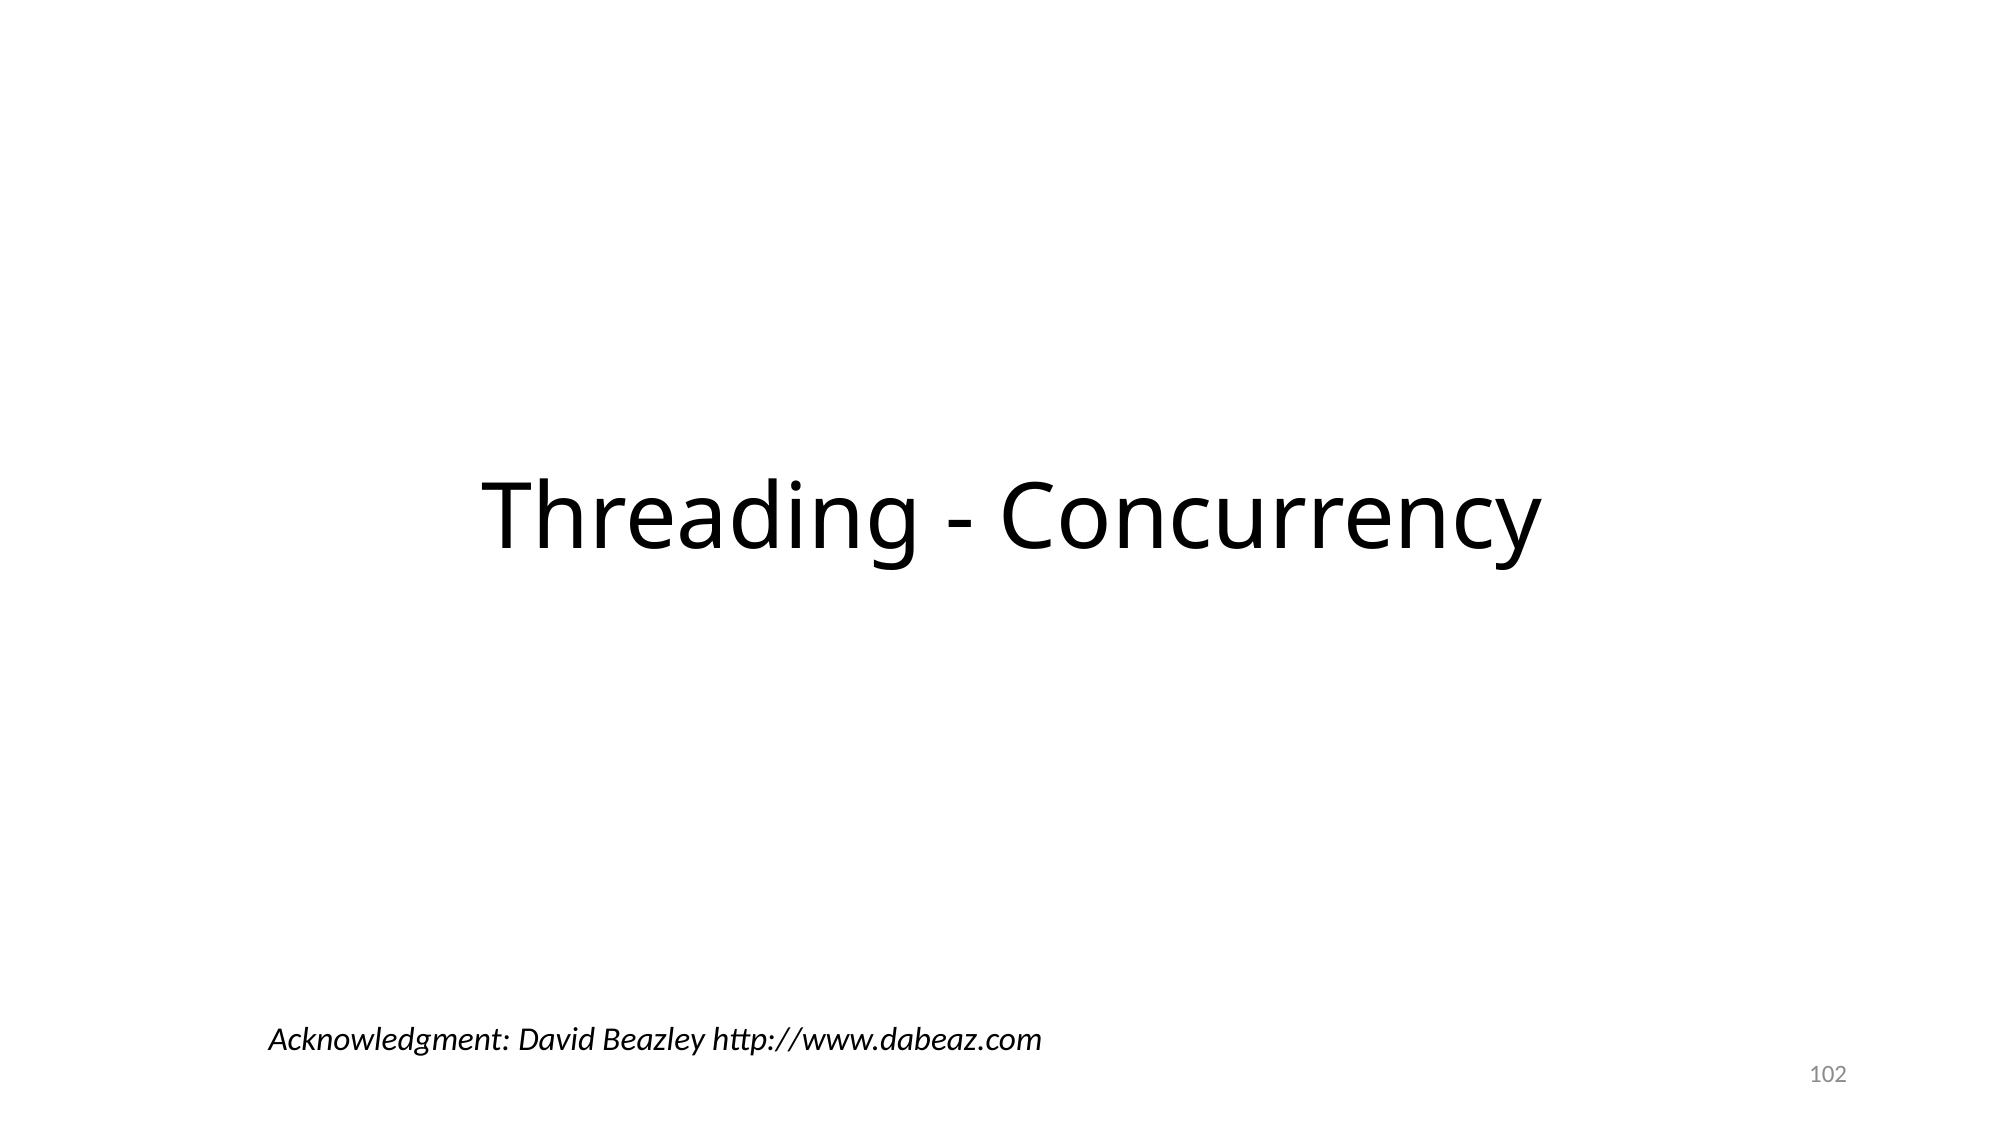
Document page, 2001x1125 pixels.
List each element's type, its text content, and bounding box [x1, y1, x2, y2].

title Threading - Concurrency [337, 437, 1688, 600]
text_box Acknowledgment: David Beazley http://www.dabeaz.com [253, 1010, 1059, 1065]
slide_number 102 [1412, 1042, 1863, 1103]
